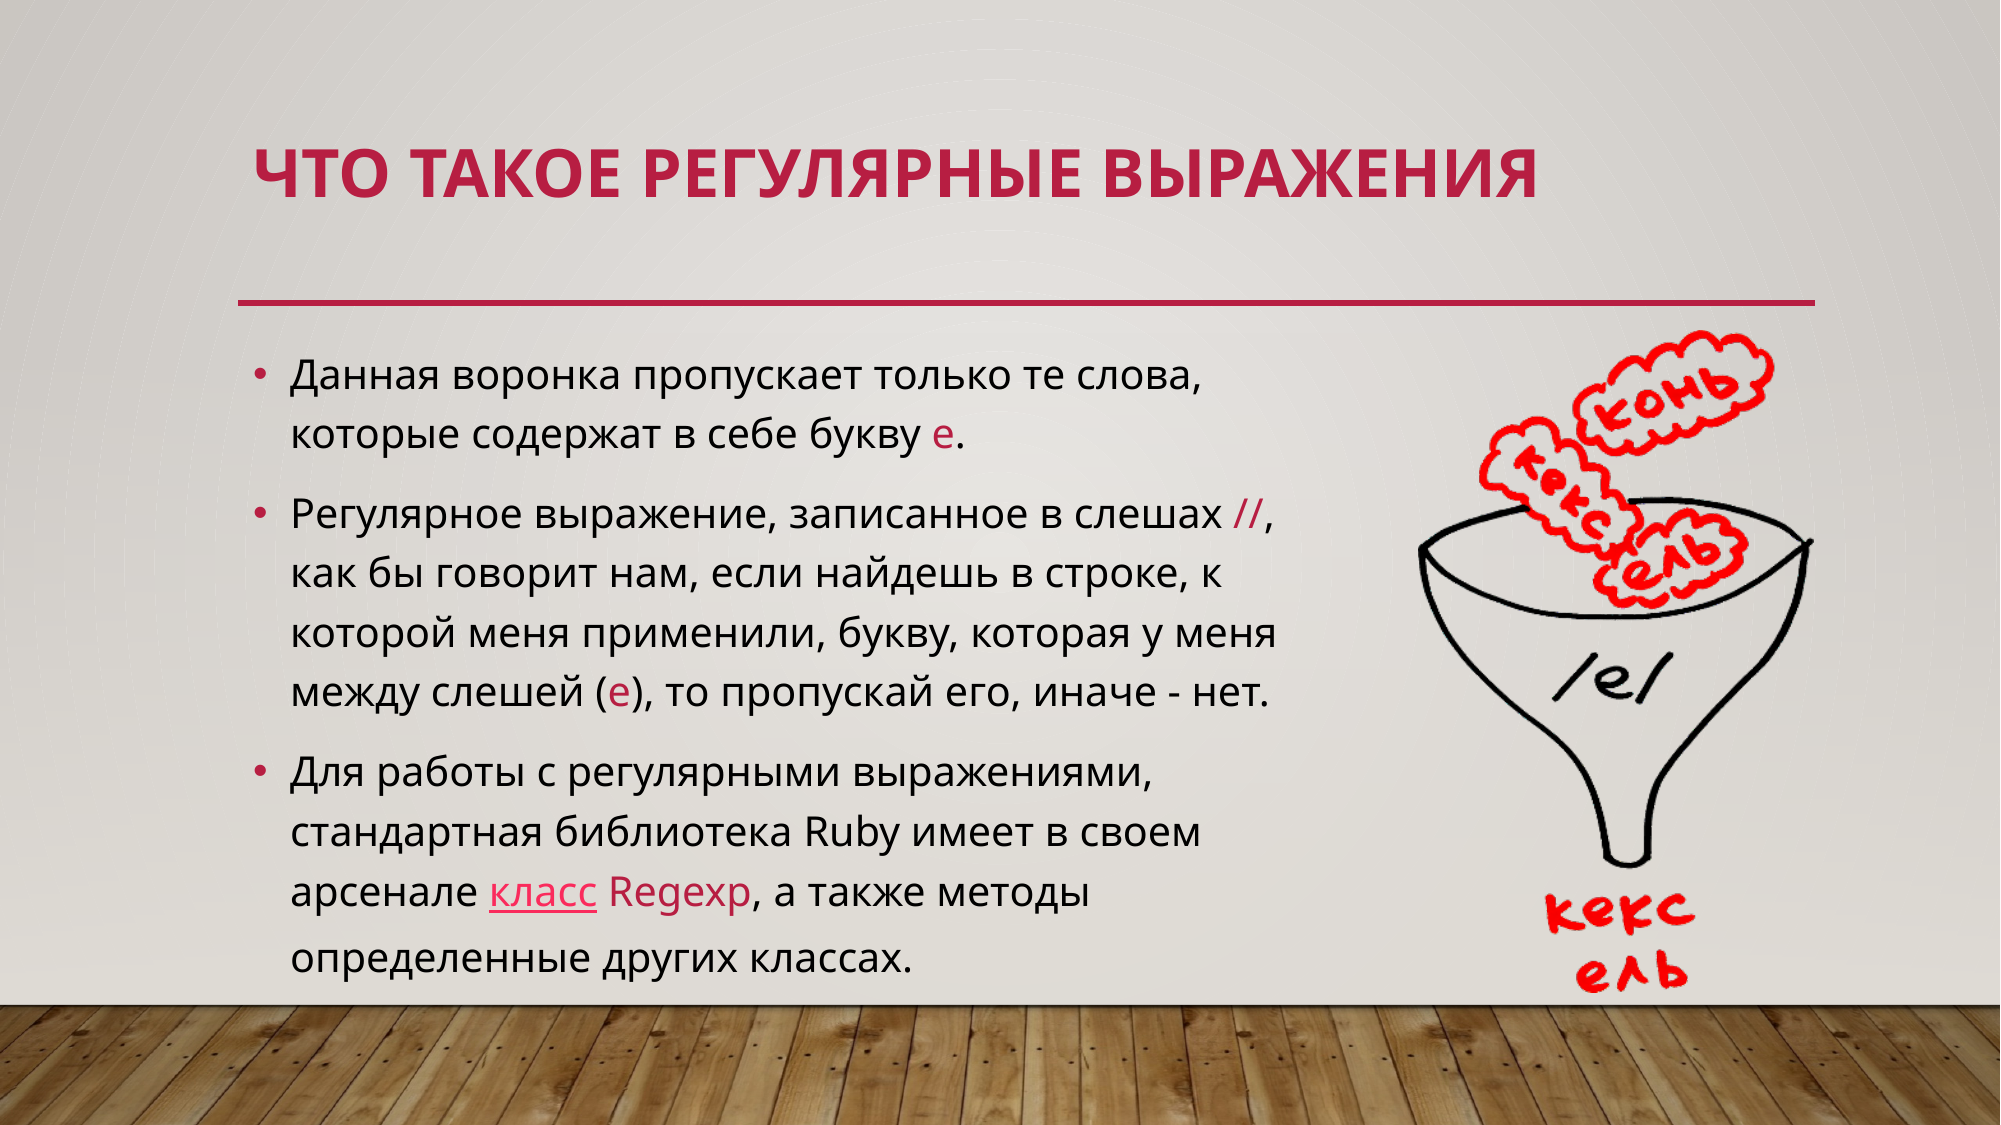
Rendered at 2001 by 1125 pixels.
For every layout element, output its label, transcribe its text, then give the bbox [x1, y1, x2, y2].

list Данная воронка пропускает только те слова, которые содержат в себе букву е. Регулярное выражение, записанное в слешах //, как бы говорит нам, если найдешь в строке, к которой меня применили, букву, которая у меня между слешей (е), то пропускай его, иначе - нет. Для работы с регулярными выражениями, стандартная библиотека Ruby имеет в своем арсенале класс Regexp, а также методы определенные других классах. [238, 330, 1325, 993]
title Что такое регулярные выражения [238, 131, 1814, 305]
picture [1418, 330, 1814, 994]
picture [0, 1005, 2000, 1125]
